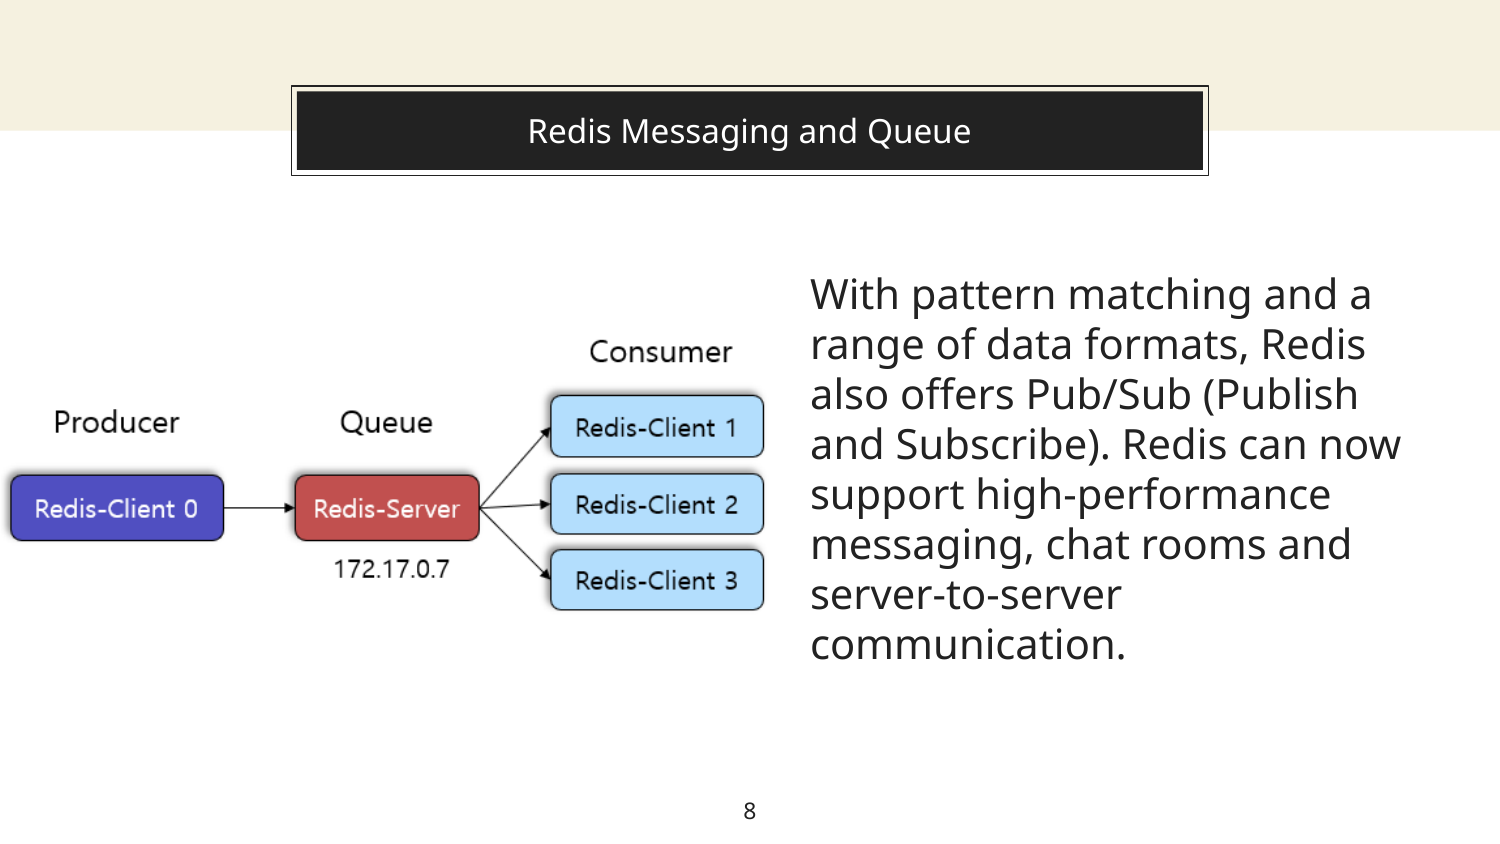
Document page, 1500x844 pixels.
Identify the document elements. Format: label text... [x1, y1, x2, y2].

picture [0, 326, 776, 625]
list With pattern matching and a range of data formats, Redis also offers Pub/Sub (Publish and Subscribe). Redis can now support high-performance messaging, chat rooms and server-to-server communication. [795, 252, 1451, 699]
title Redis Messaging and Queue [296, 91, 1203, 170]
slide_number ‹#› [705, 781, 795, 832]
